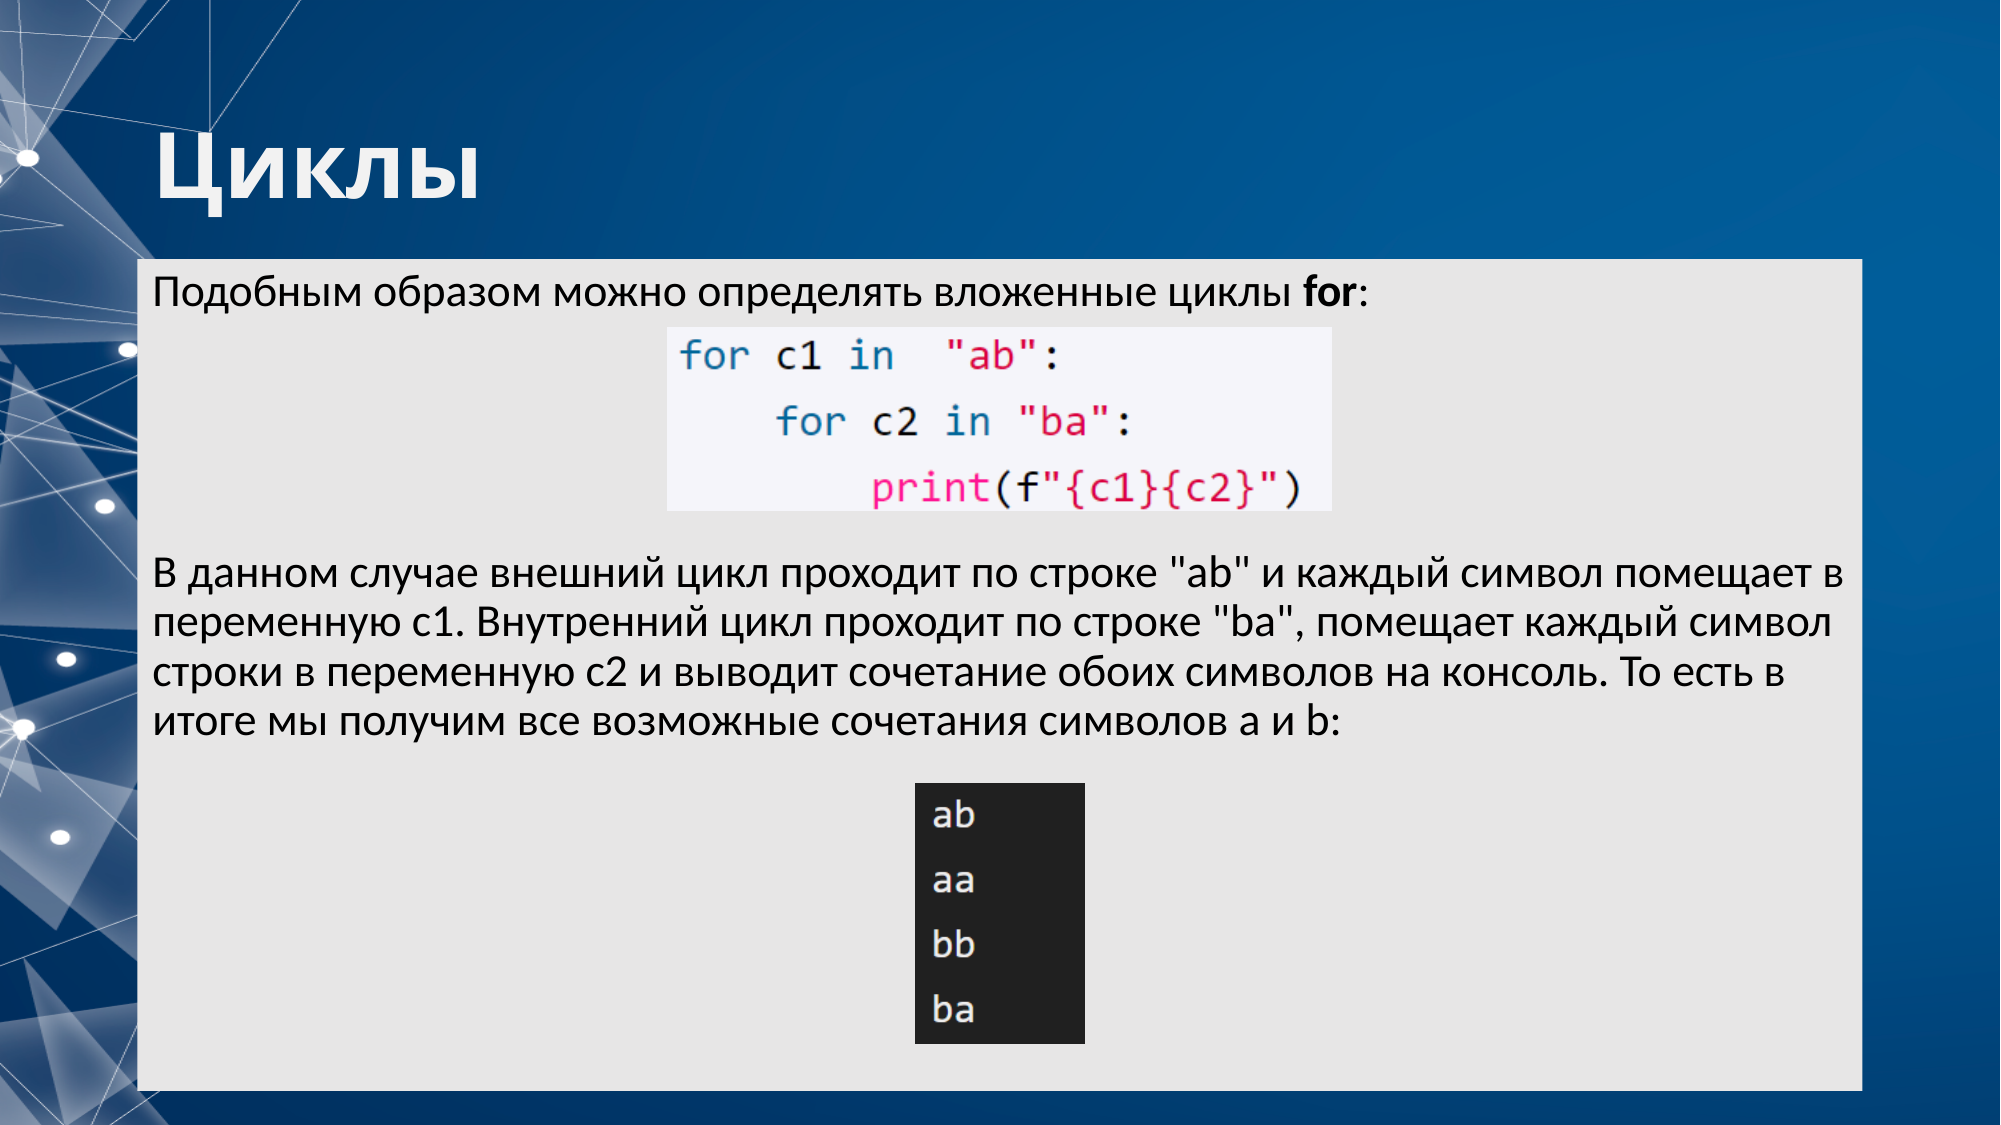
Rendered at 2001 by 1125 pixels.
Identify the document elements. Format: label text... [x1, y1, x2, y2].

title Циклы [137, 59, 1863, 259]
list Подобным образом можно определять вложенные циклы for: В данном случае внешний цикл проходит по строке "ab" и каждый символ помещает в переменную c1. Внутренний цикл проходит по строке "ba", помещает каждый символ строки в переменную c2 и выводит сочетание обоих символов на консоль. То есть в итоге мы получим все возможные сочетания символов a и b: [137, 259, 1863, 1091]
picture [0, 0, 2000, 1125]
